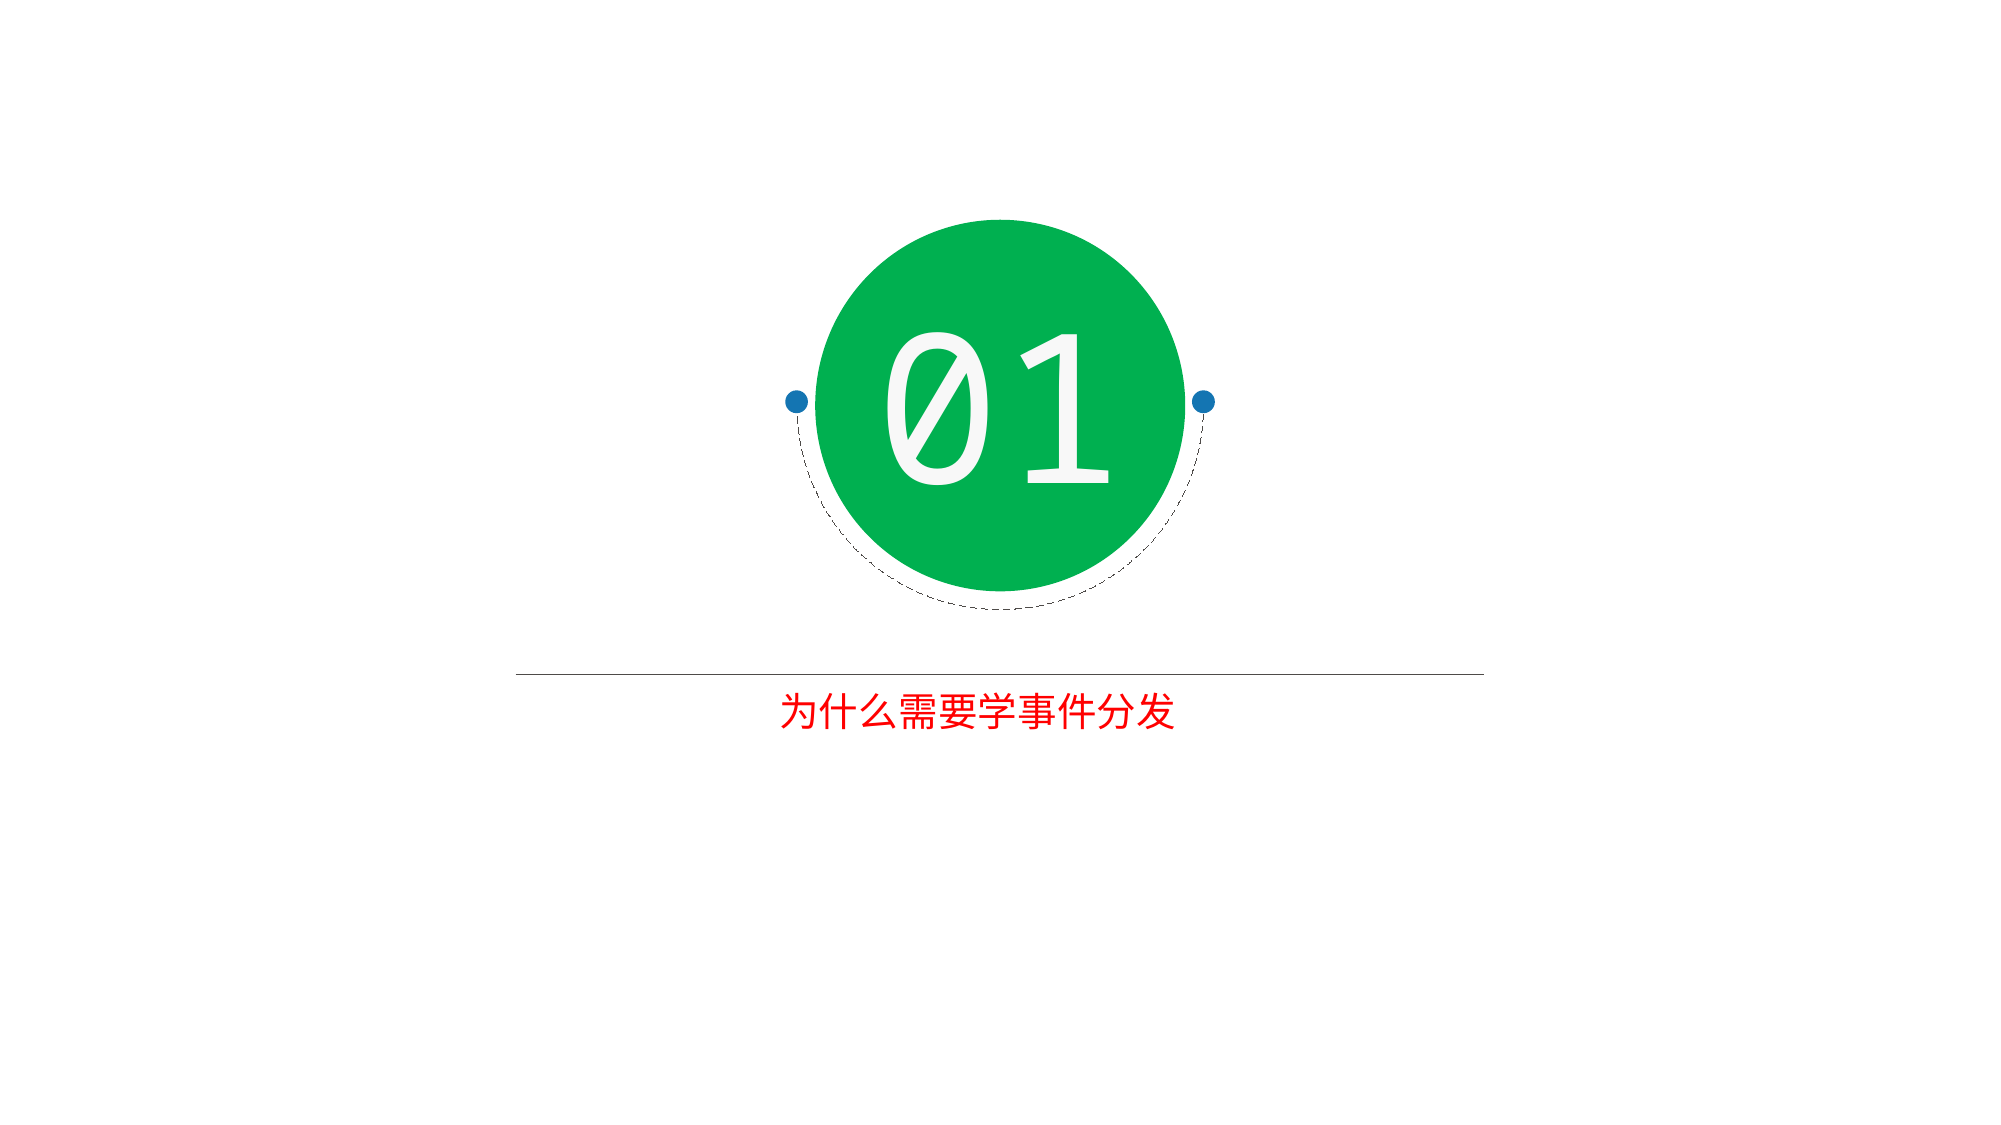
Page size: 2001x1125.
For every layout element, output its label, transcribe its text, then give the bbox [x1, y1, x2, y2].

text_box [1191, 390, 1215, 414]
text_box [815, 284, 860, 405]
text_box 01 [860, 267, 1140, 533]
text_box [1140, 283, 1186, 404]
text_box [785, 390, 808, 414]
text_box [876, 219, 1124, 267]
text_box [797, 403, 1204, 610]
text_box 为什么需要学事件分发 [184, 679, 1772, 742]
